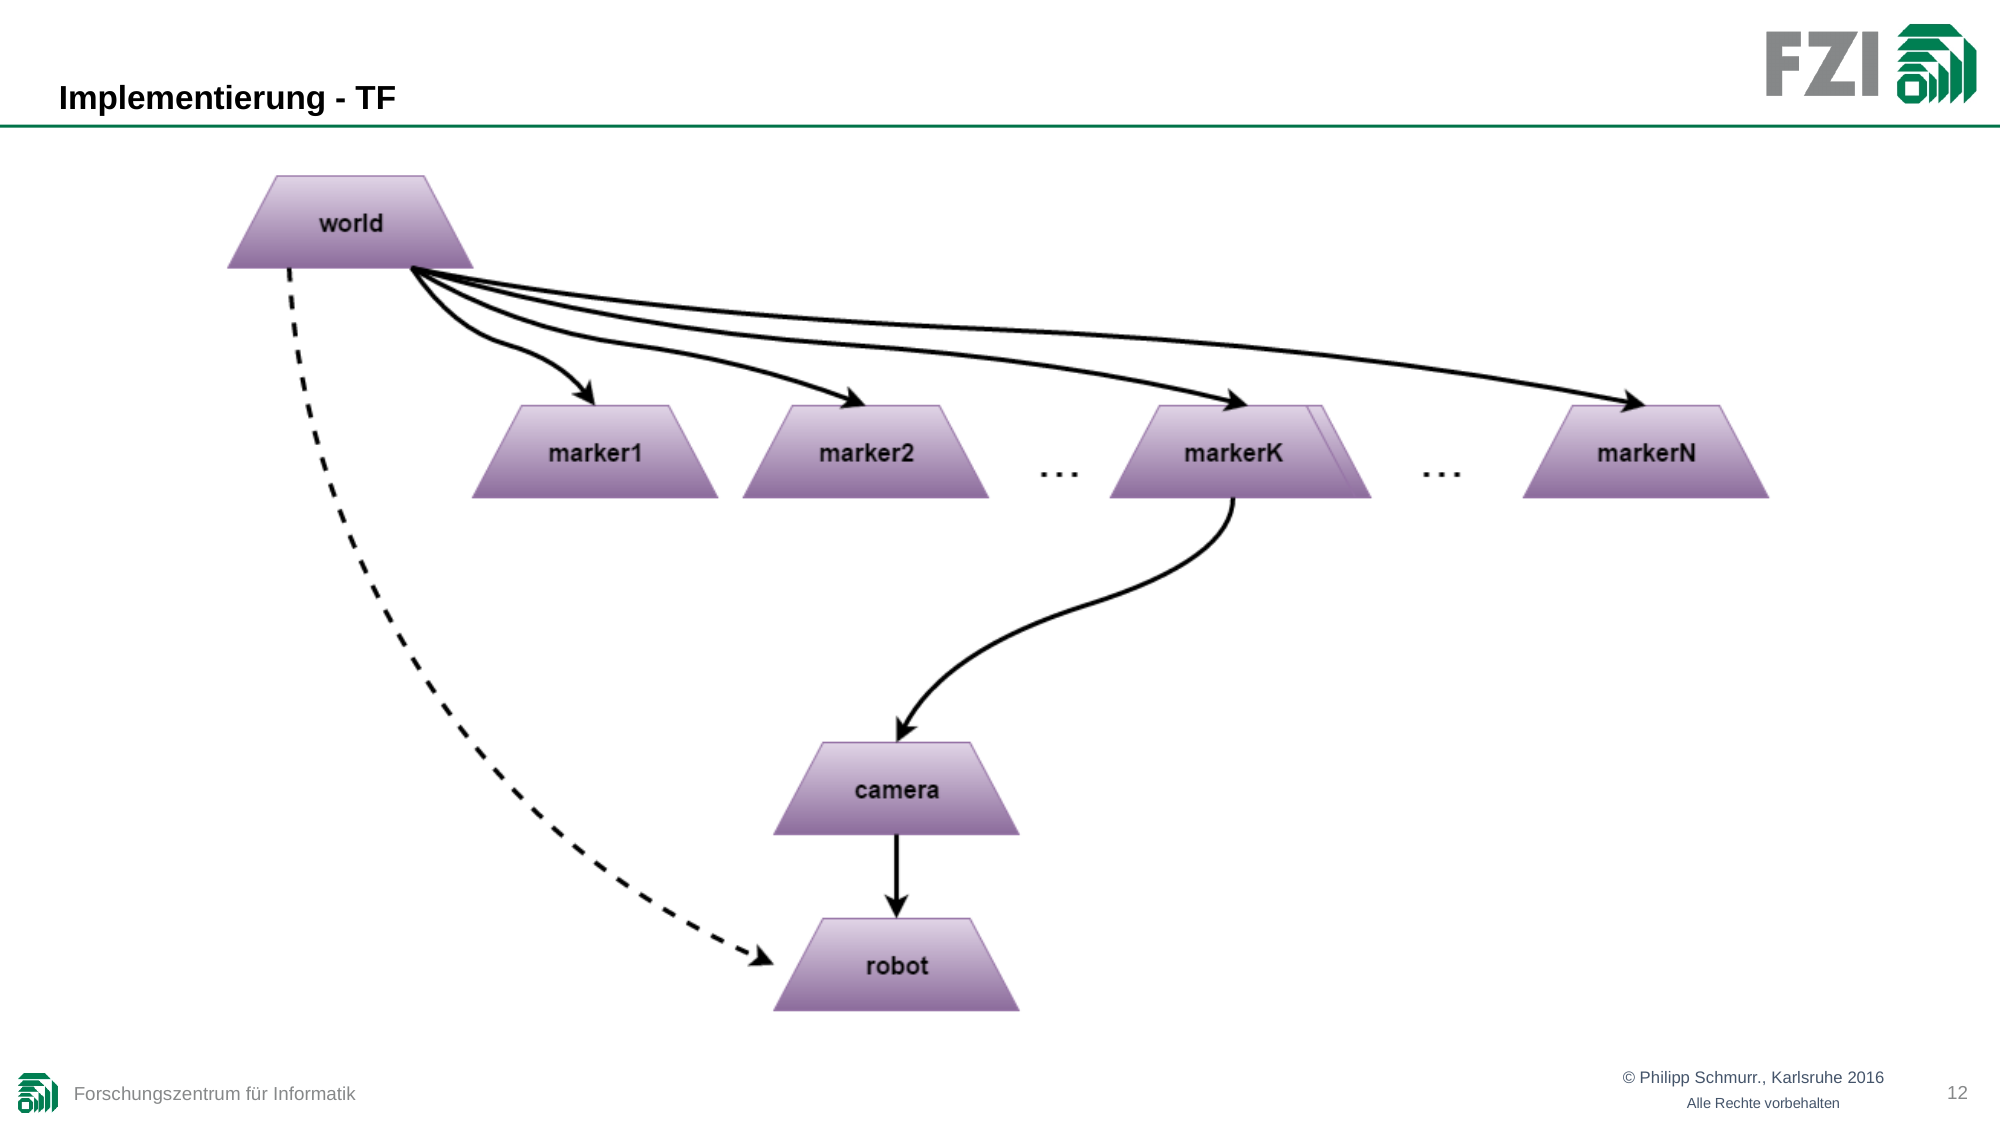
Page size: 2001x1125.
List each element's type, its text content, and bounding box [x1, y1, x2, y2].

picture [1894, 21, 1979, 106]
text_box Implementierung - TF [0, 0, 1645, 125]
picture [16, 1071, 59, 1114]
text_box 11 [1932, 1059, 2000, 1125]
picture [226, 174, 1774, 1013]
picture [1763, 28, 1882, 98]
